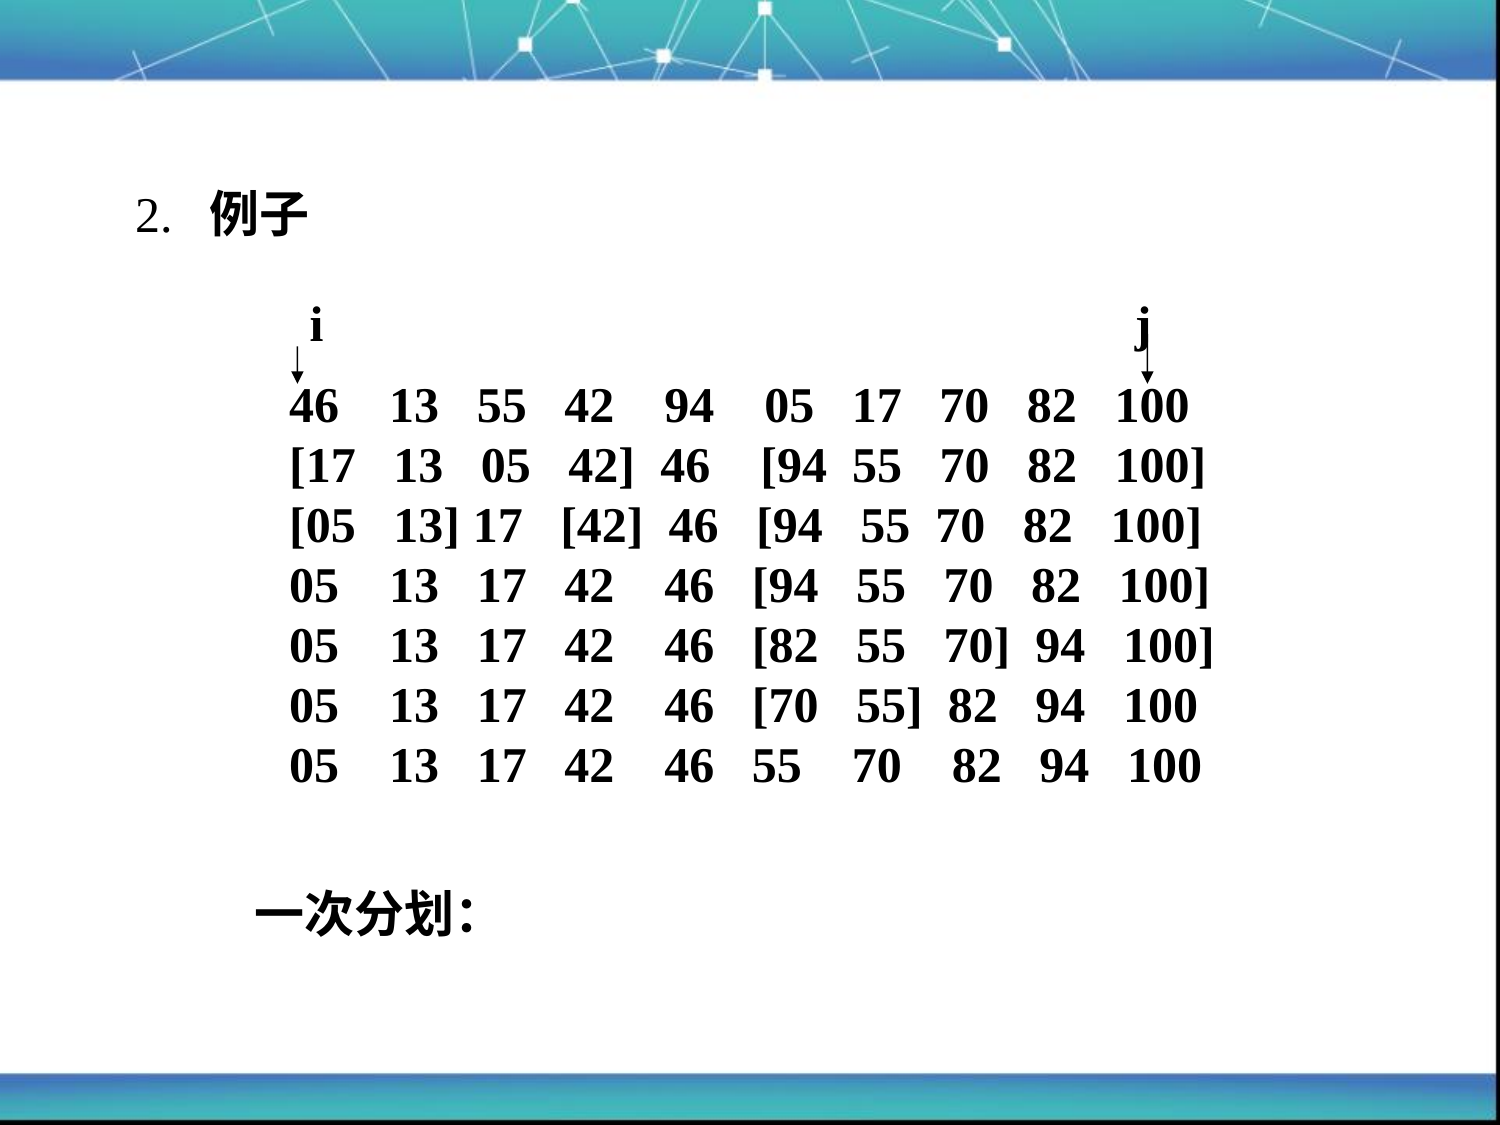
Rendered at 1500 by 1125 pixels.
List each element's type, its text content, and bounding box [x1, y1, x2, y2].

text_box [269, 283, 1235, 805]
picture [0, 0, 1500, 1125]
text_box 2. 例子 [120, 174, 325, 250]
text_box 一次分划： [239, 874, 520, 950]
